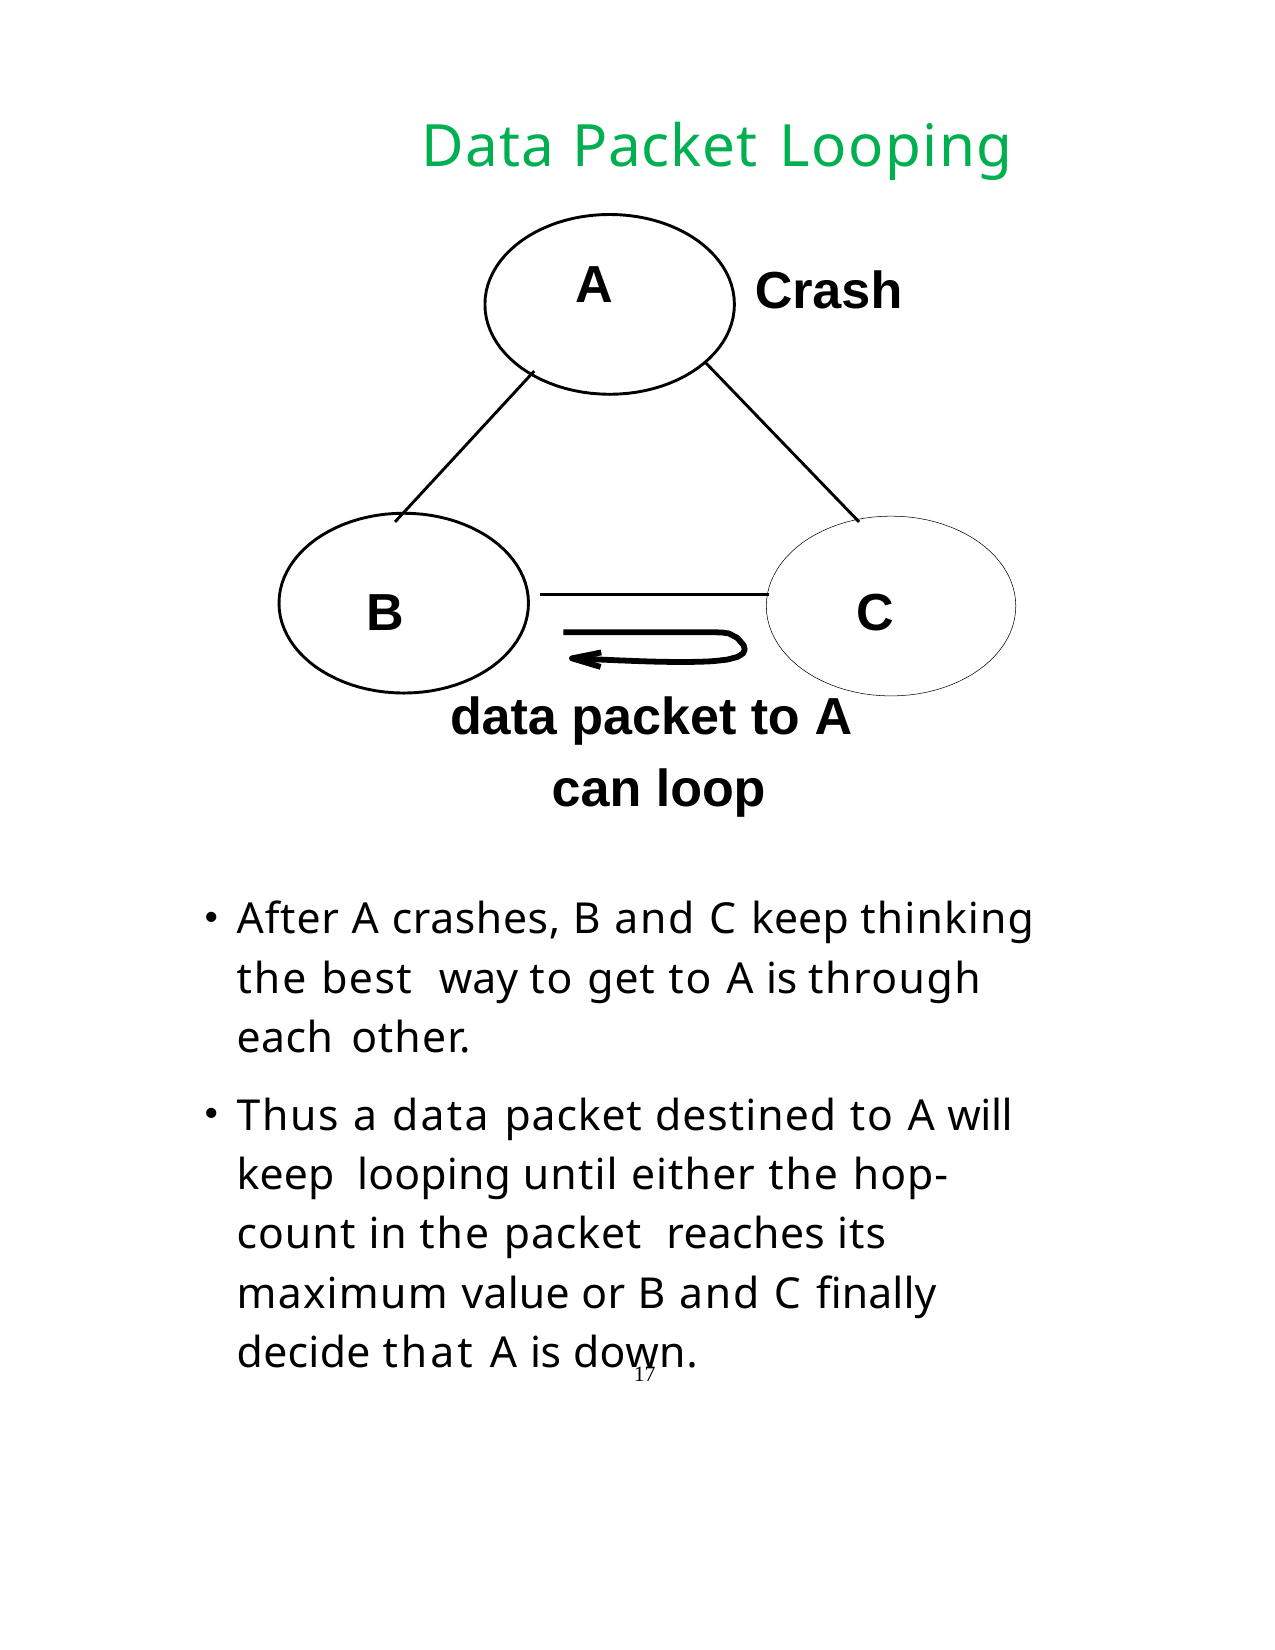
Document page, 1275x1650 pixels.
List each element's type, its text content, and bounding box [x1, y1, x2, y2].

text_box Data Packet Looping [419, 108, 1050, 179]
text_box [766, 516, 1016, 672]
text_box [279, 513, 529, 672]
slide_number 17 [629, 1359, 661, 1650]
text_box [572, 652, 602, 667]
text_box [563, 632, 745, 663]
text_box [484, 214, 735, 395]
text_box A [572, 250, 615, 314]
text_box B [363, 578, 406, 642]
text_box Crash [752, 256, 905, 320]
text_box data packet to A can loop After A crashes, B and C keep thinking the best way to get to A is through each other. Thus a data packet destined to A will keep looping until either the hop-count in the packet reaches its maximum value or B and C finally decide that A is down. [201, 672, 1075, 1377]
text_box C [854, 578, 896, 642]
